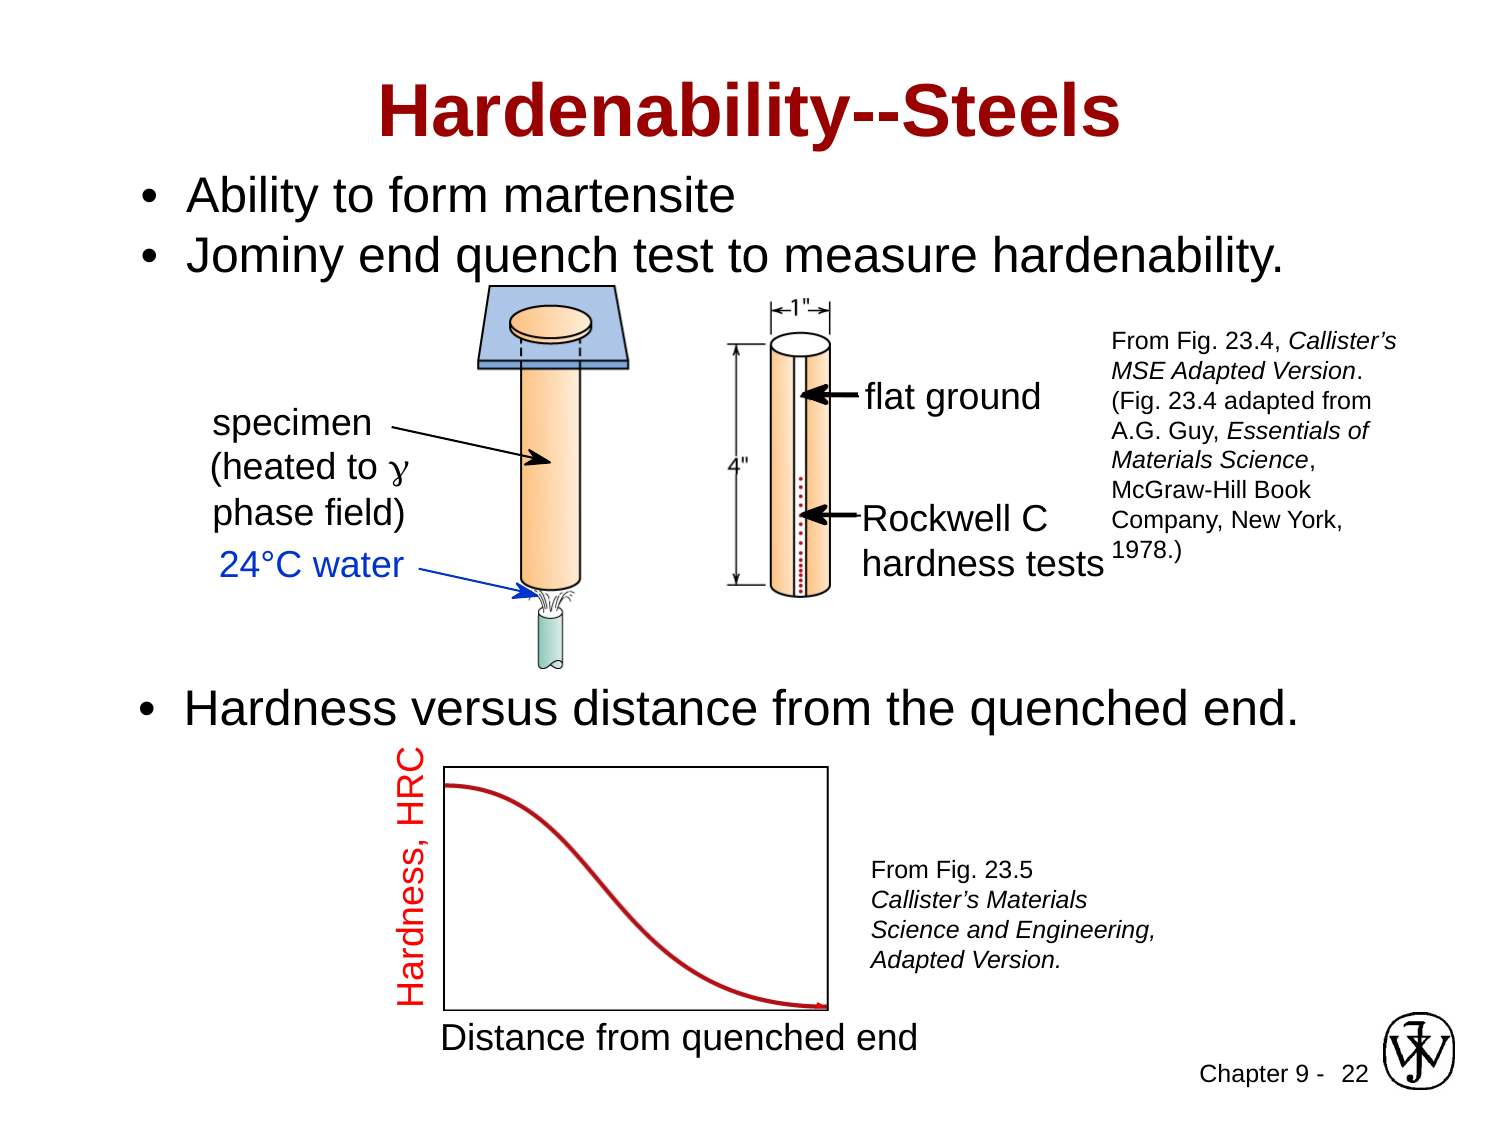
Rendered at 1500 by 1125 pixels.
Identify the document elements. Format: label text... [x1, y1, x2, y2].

text_box From Fig. 23.4, Callister’s MSE Adapted Version. (Fig. 23.4 adapted from A.G. Guy, Essentials of Materials Science, McGraw-Hill Book Company, New York, 1978.) [1124, 316, 1435, 572]
picture [1383, 1012, 1455, 1090]
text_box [212, 284, 1121, 669]
text_box • Hardness versus distance from the quenched end. [138, 674, 1301, 735]
text_box From Fig. 23.5 Callister’s Materials Science and Engineering, Adapted Version. [924, 846, 1194, 981]
text_box • Ability to form martensite • Jominy end quench test to measure hardenability. [140, 162, 1286, 283]
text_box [385, 745, 920, 1059]
slide_number 22 [1258, 1050, 1453, 1110]
title Hardenability--Steels [112, 62, 1388, 151]
